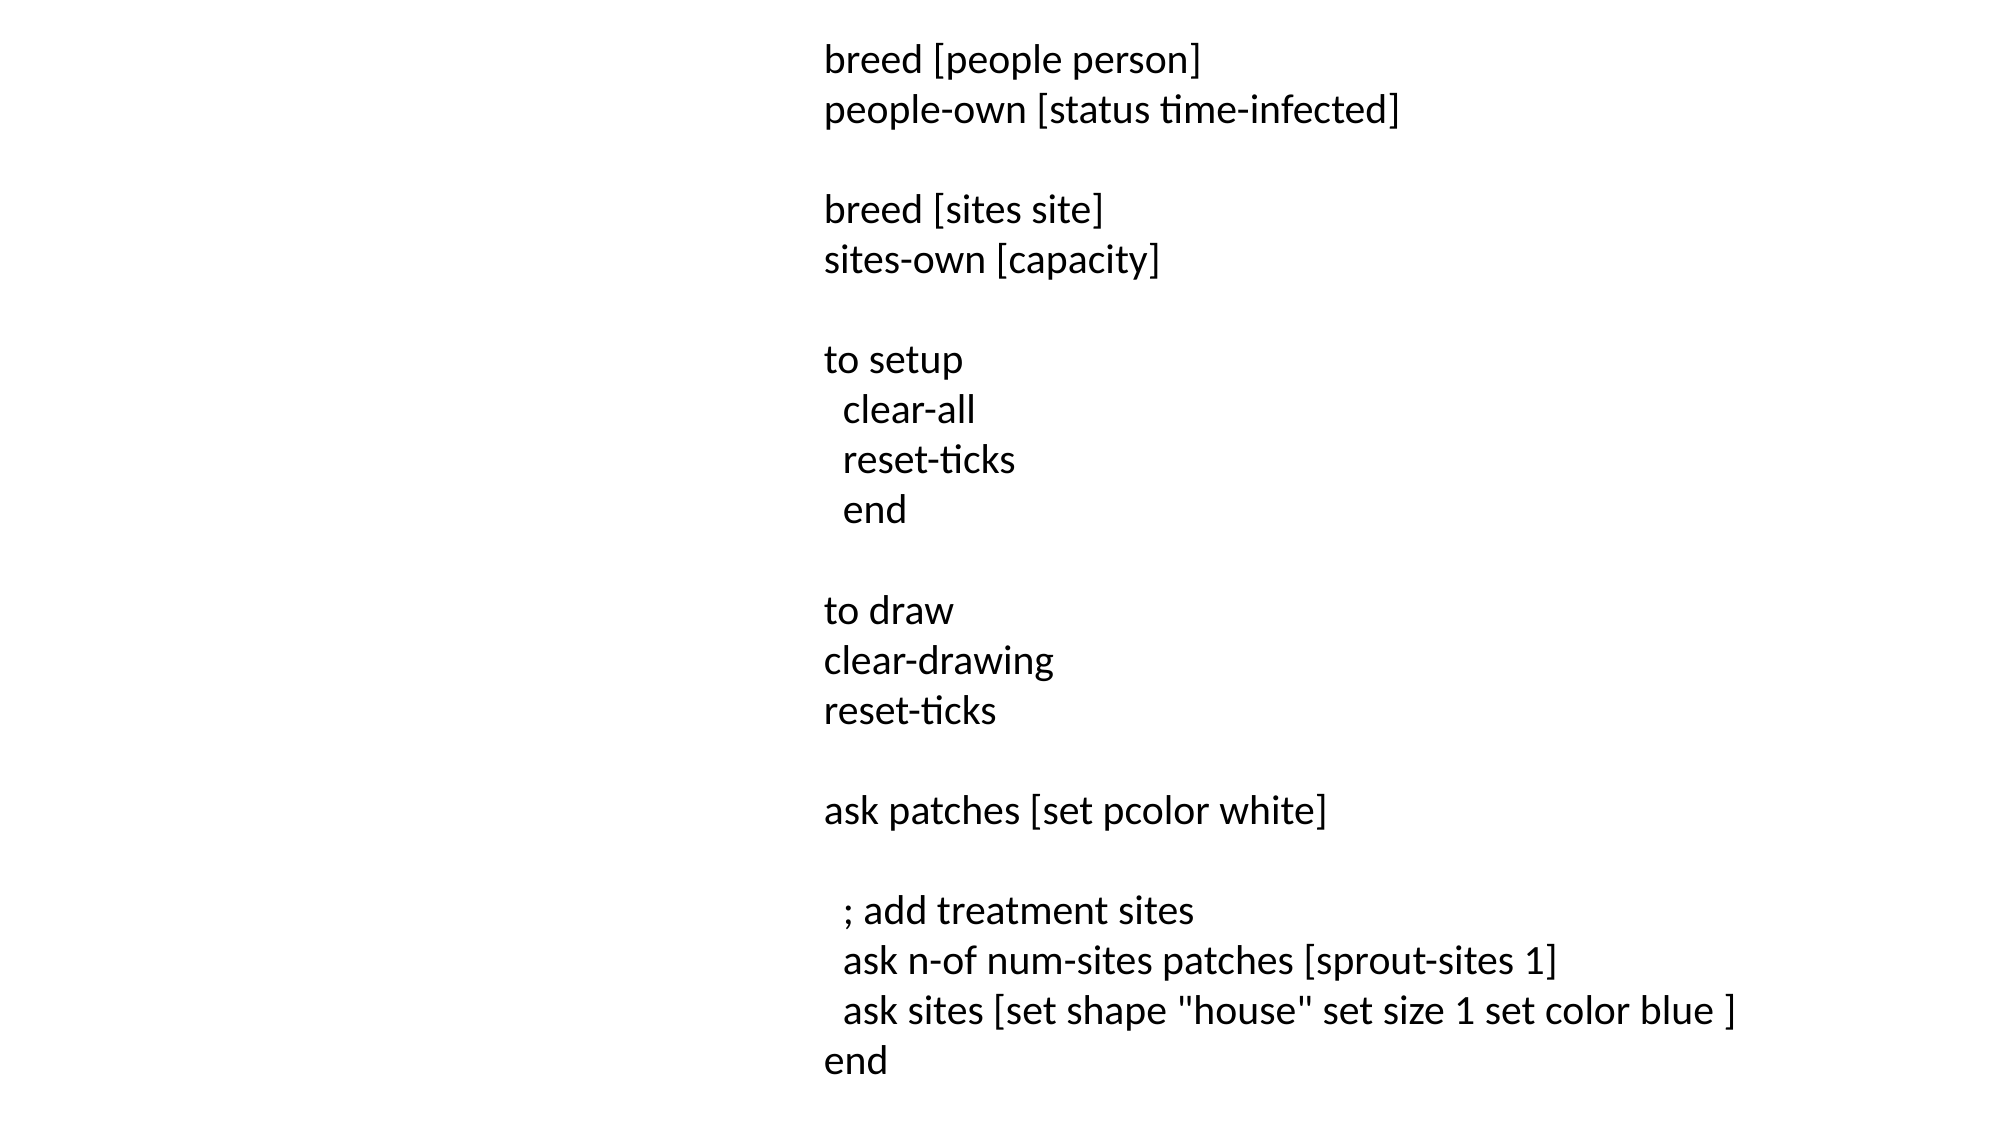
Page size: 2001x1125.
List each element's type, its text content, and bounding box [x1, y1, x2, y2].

text_box breed [people person] people-own [status time-infected] breed [sites site] sites-own [capacity] to setup clear-all reset-ticks end to draw clear-drawing reset-ticks ask patches [set pcolor white] ; add treatment sites ask n-of num-sites patches [sprout-sites 1] ask sites [set shape "house" set size 1 set color blue ] end [809, 24, 1810, 1090]
